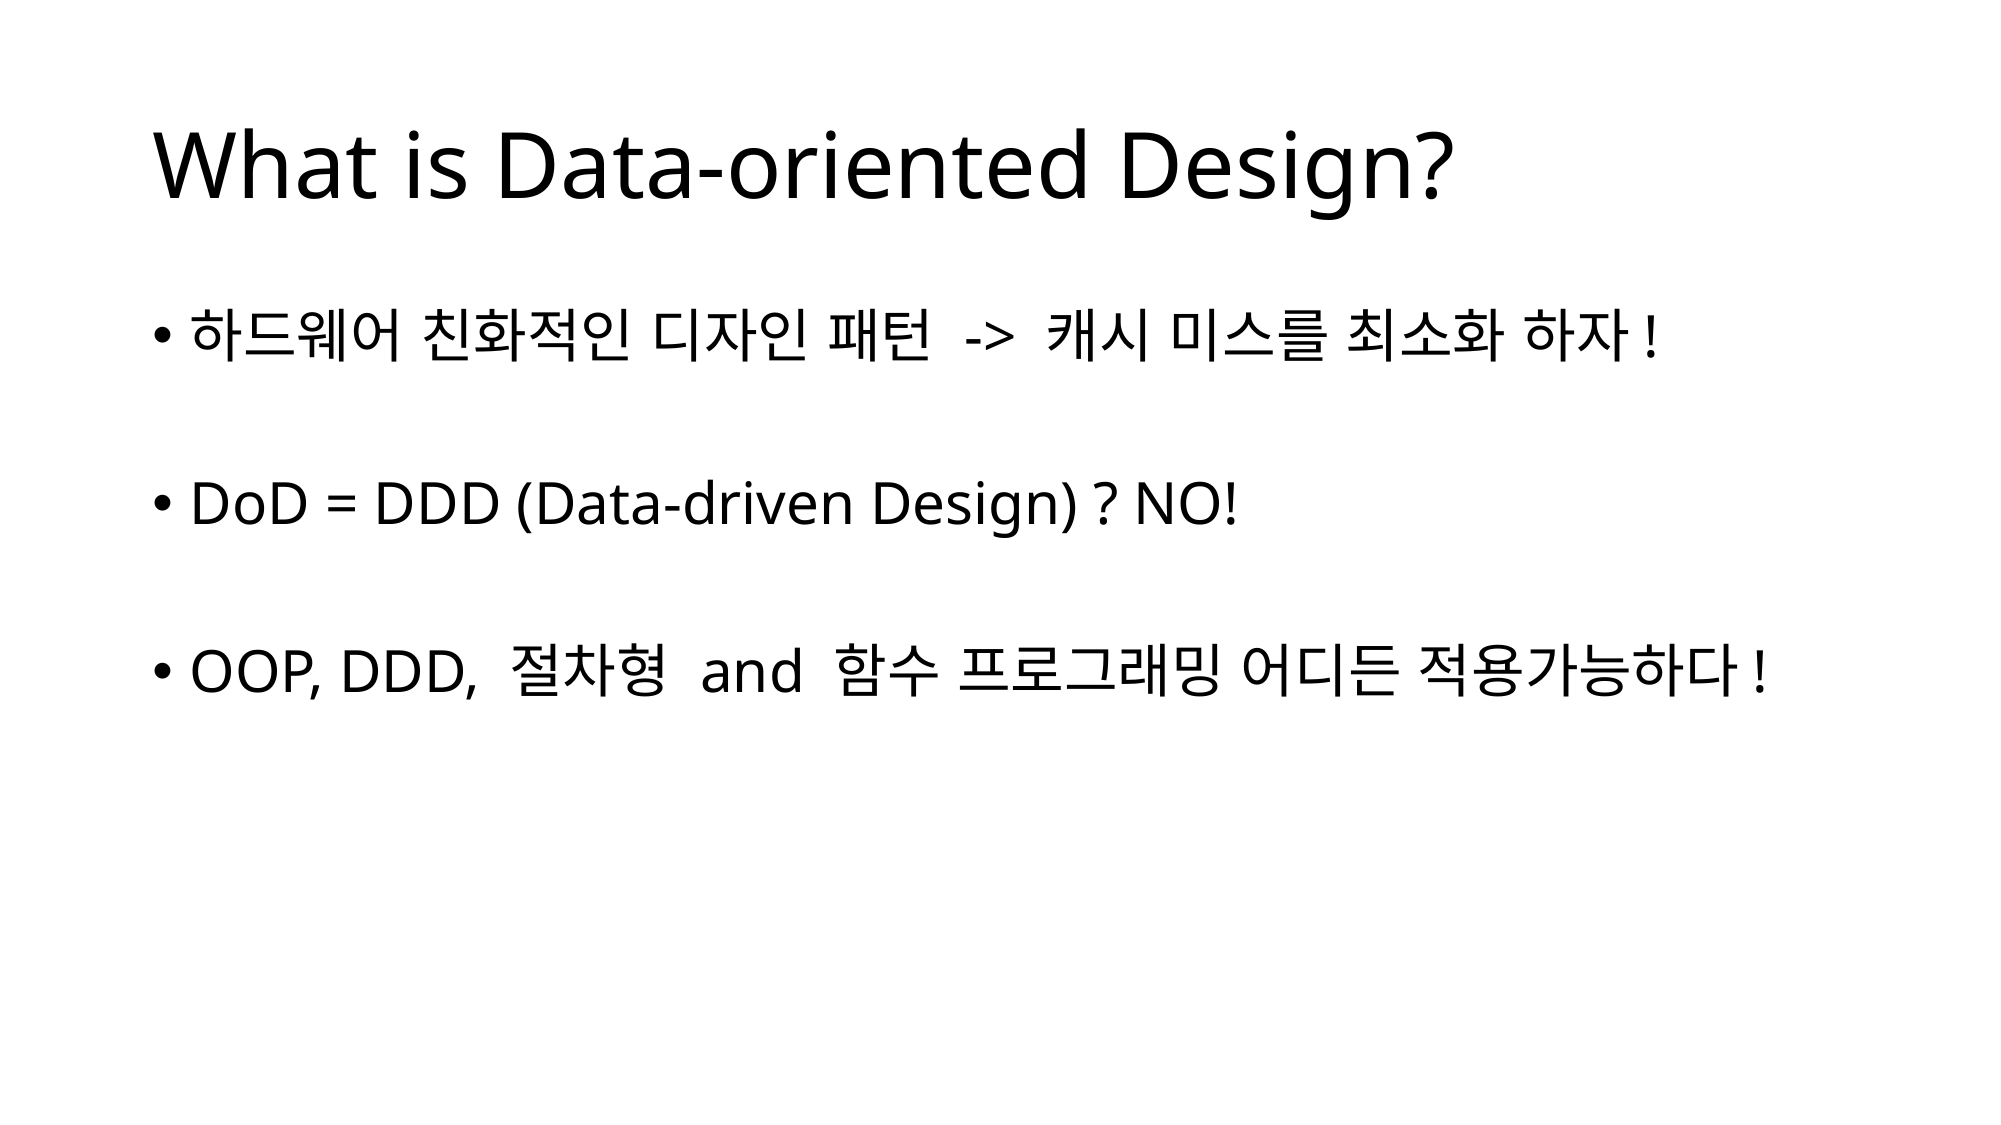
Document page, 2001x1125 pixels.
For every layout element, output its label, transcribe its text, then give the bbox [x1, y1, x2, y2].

list 하드웨어 친화적인 디자인 패턴 -> 캐시 미스를 최소화 하자! DoD = DDD (Data-driven Design) ? NO! OOP, DDD, 절차형 and 함수 프로그래밍 어디든 적용가능하다! [137, 299, 1863, 1014]
title What is Data-oriented Design? [137, 59, 1863, 278]
